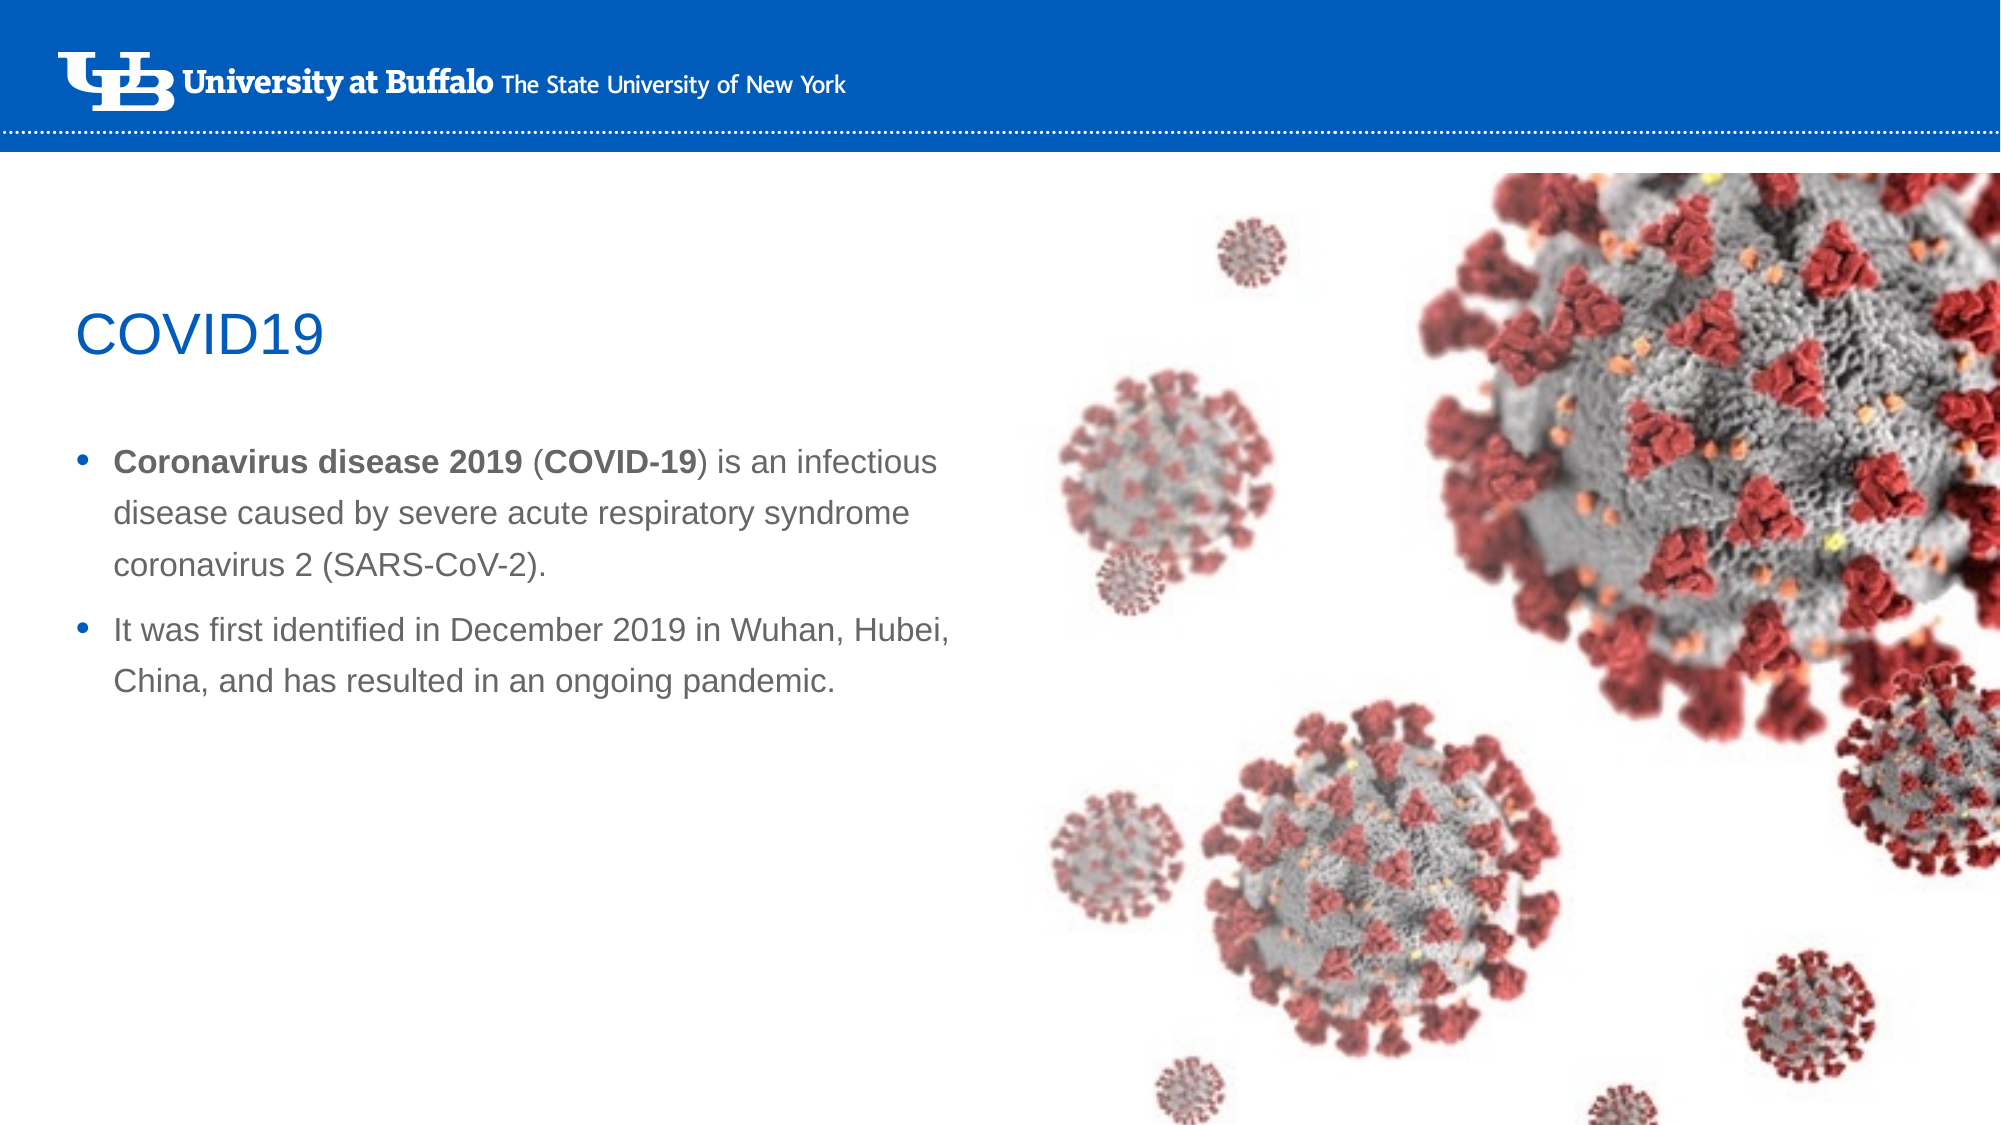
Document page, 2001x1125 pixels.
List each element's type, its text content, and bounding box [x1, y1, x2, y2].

picture [0, 0, 2001, 1125]
list Coronavirus disease 2019 (COVID-19) is an infectious disease caused by severe acute respiratory syndrome coronavirus 2 (SARS-CoV-2). It was first identified in December 2019 in Wuhan, Hubei, China, and has resulted in an ongoing pandemic. [60, 420, 788, 878]
title COVID19 [60, 214, 625, 375]
